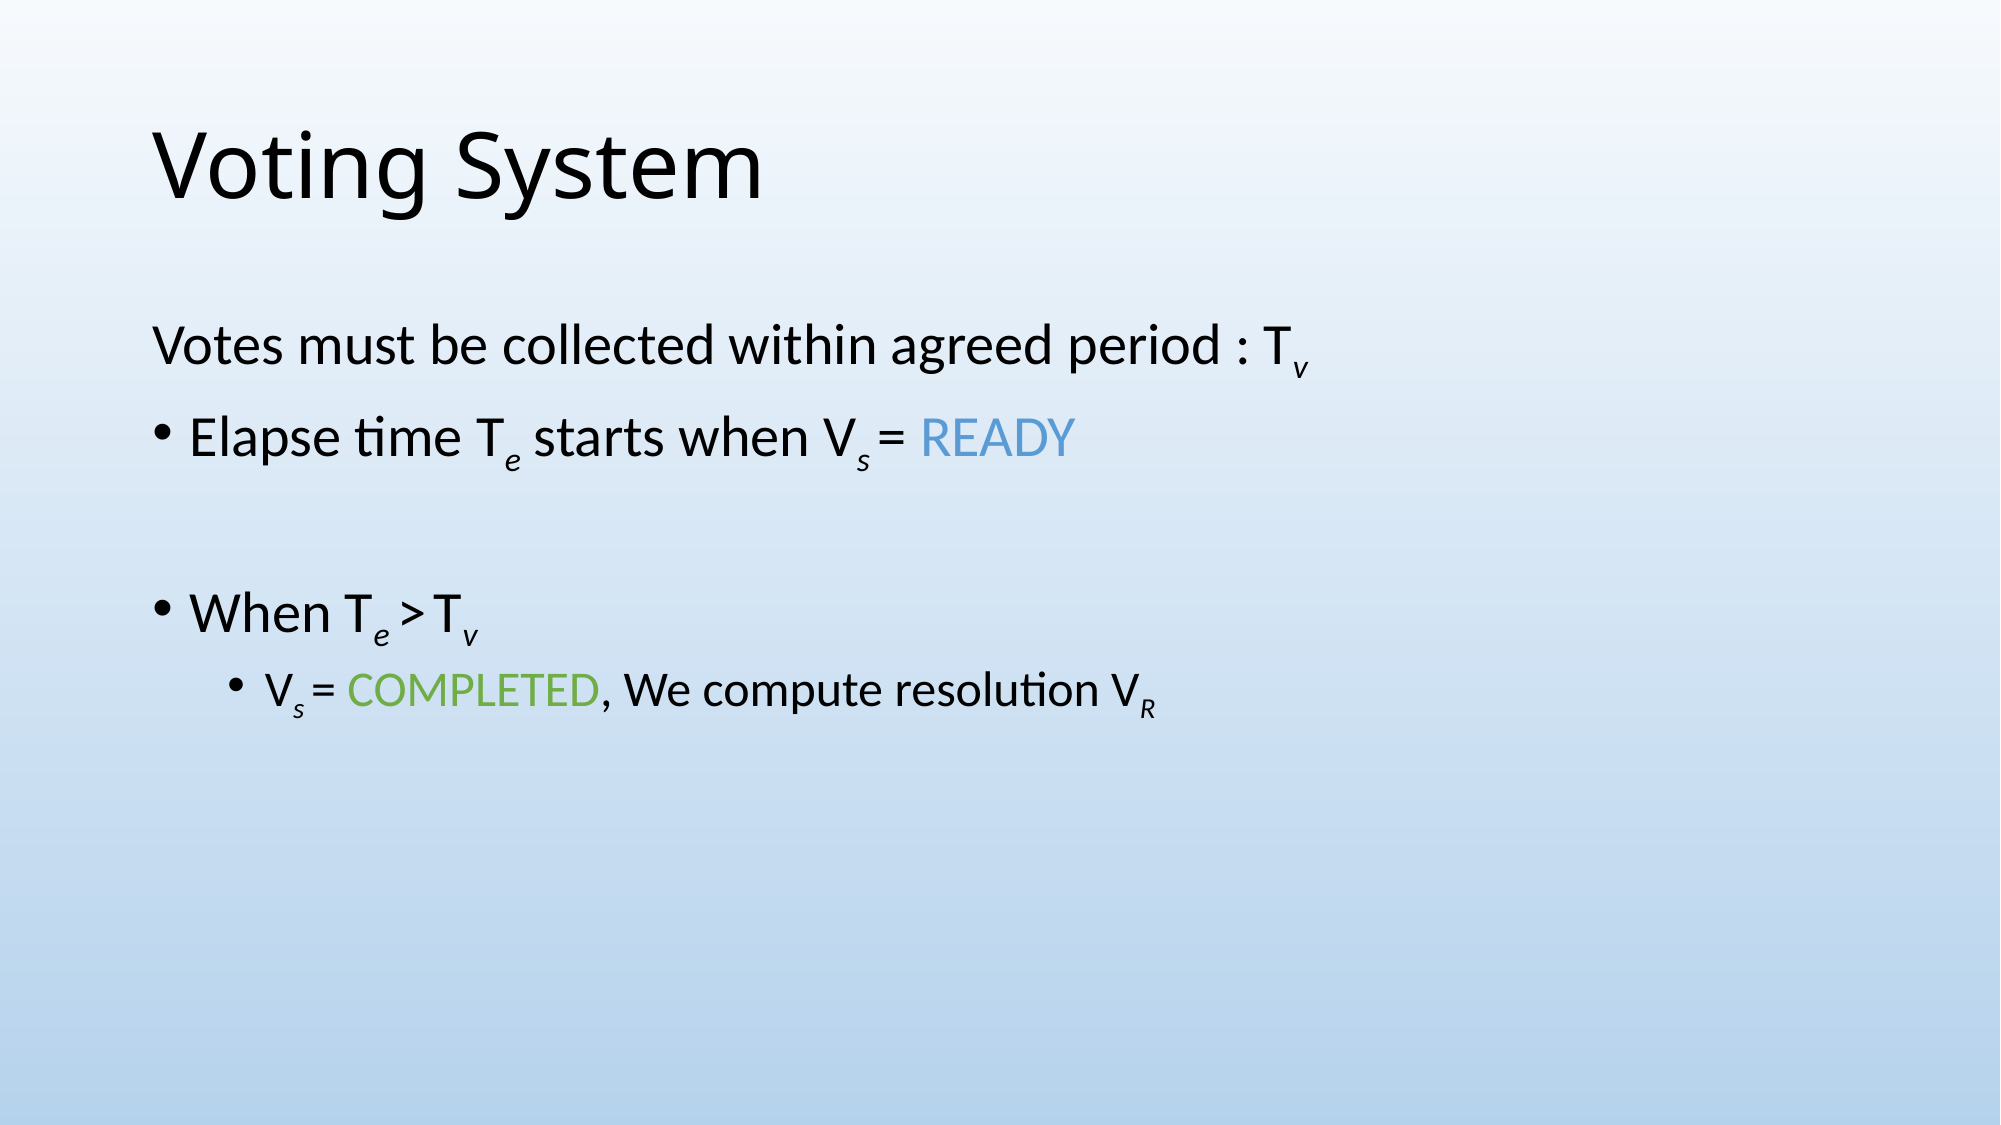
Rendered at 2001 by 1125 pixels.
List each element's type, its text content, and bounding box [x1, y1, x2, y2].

list Votes must be collected within agreed period : Tv Elapse time Te starts when Vs = READY When Te > Tv Vs = COMPLETED, We compute resolution VR [137, 299, 1863, 1014]
title Voting System [137, 59, 1863, 278]
